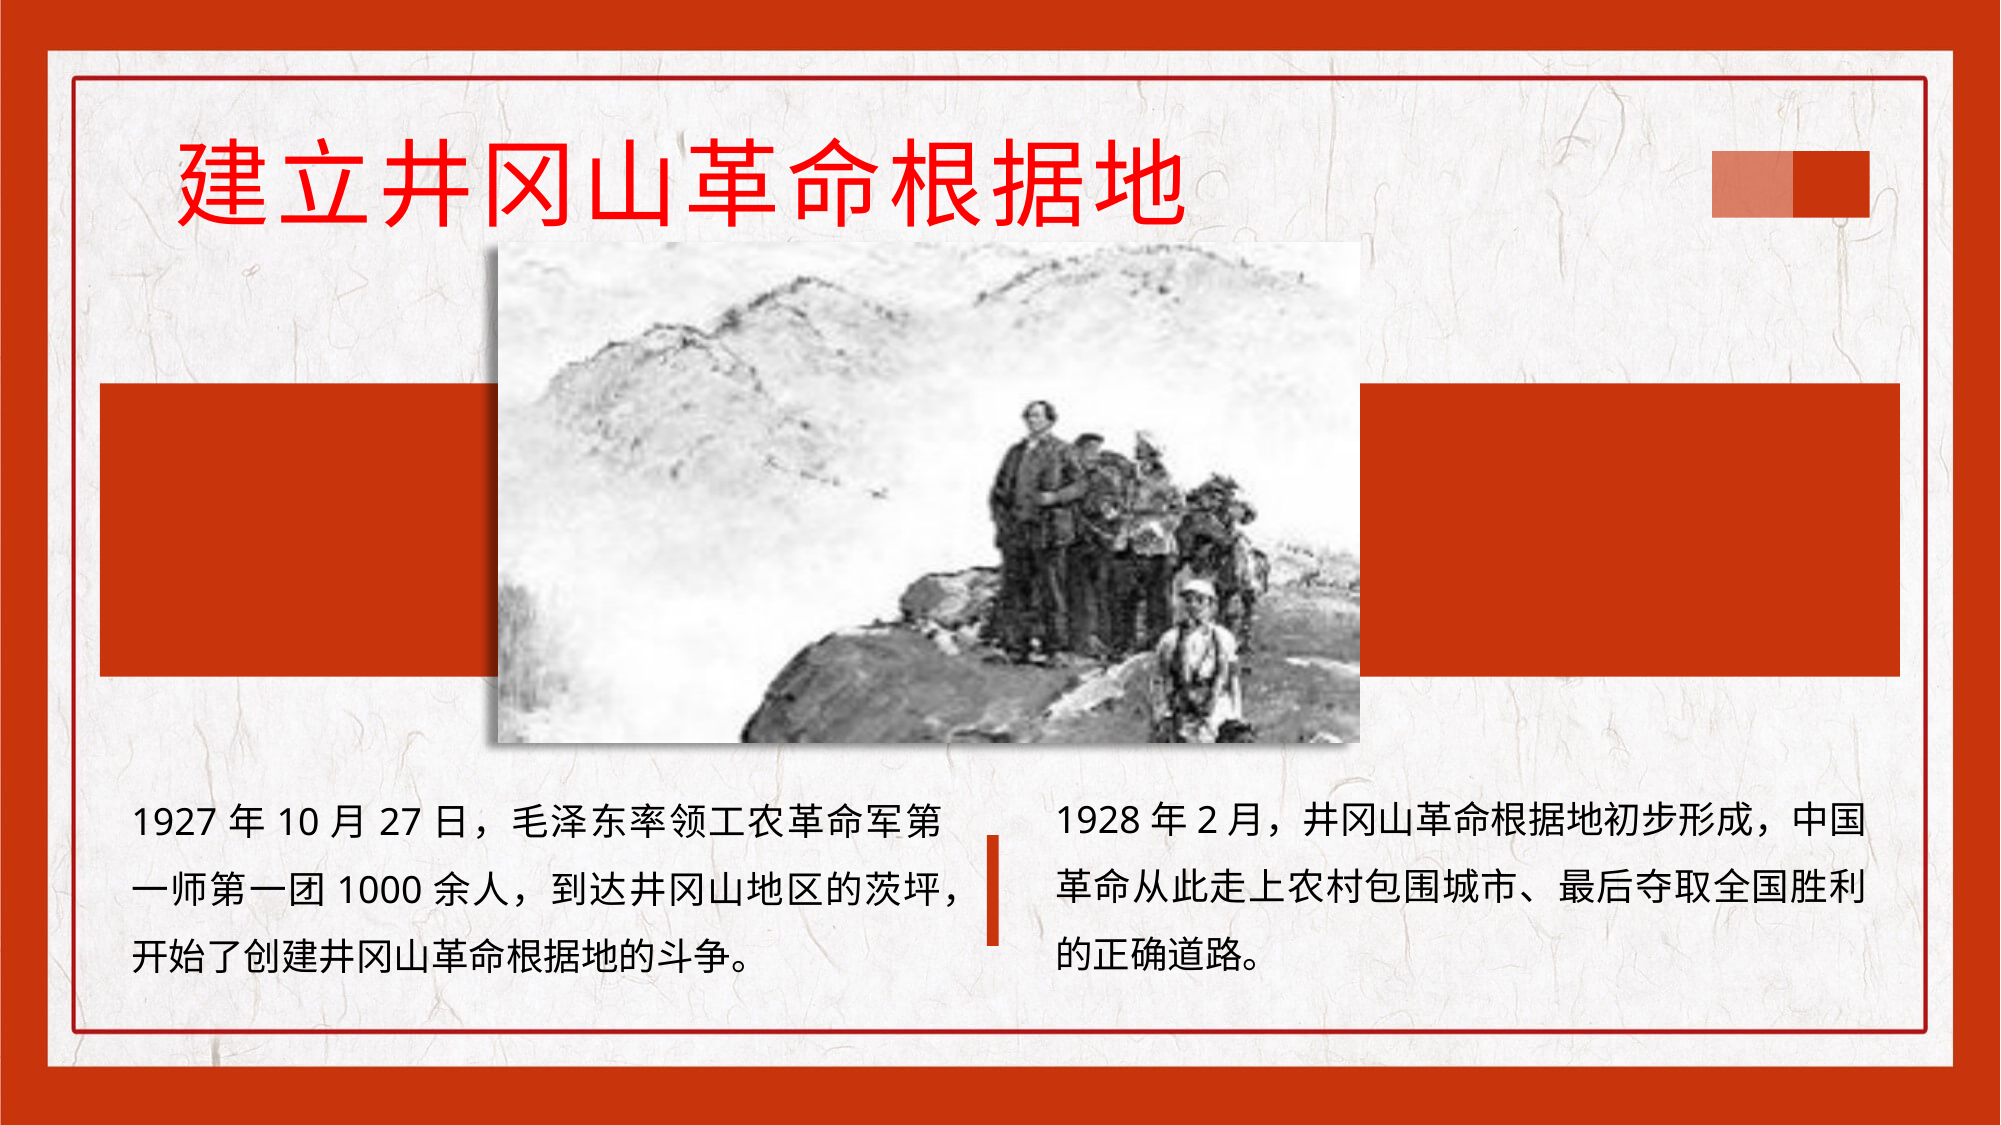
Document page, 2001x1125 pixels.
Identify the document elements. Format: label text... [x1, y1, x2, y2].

text_box [99, 382, 481, 678]
text_box [1360, 382, 1901, 678]
text_box 1927年10月27日，毛泽东率领工农革命军第一师第一团1000余人，到达井冈山地区的茨坪，开始了创建井冈山革命根据地的斗争。 [116, 768, 958, 986]
text_box [986, 834, 1000, 947]
text_box 1928年2月，井冈山革命根据地初步形成，中国革命从此走上农村包围城市、最后夺取全国胜利的正确道路。 [1040, 765, 1882, 984]
text_box 建立井冈山革命根据地 [159, 116, 1288, 246]
picture [0, 0, 2000, 1125]
